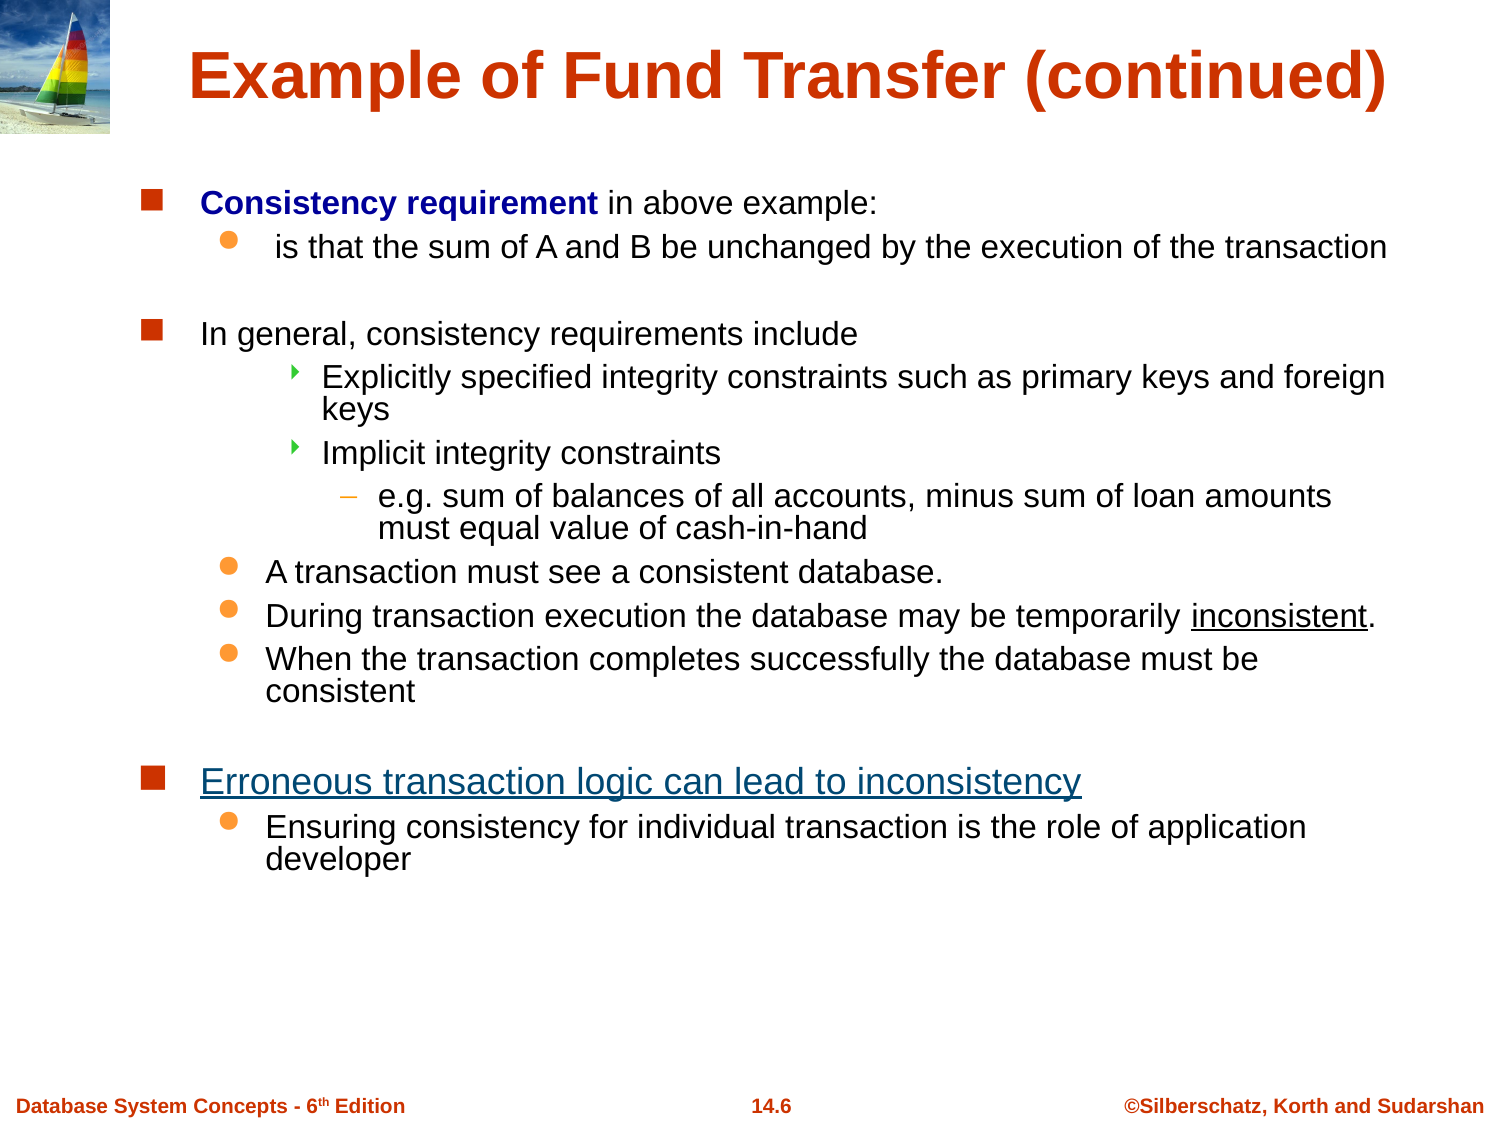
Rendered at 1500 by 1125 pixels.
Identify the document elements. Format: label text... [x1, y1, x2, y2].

picture [0, 0, 110, 134]
title Example of Fund Transfer (continued) [125, 18, 1452, 120]
list Consistency requirement in above example: is that the sum of A and B be unchanged by the execution of the transaction In general, consistency requirements include Explicitly specified integrity constraints such as primary keys and foreign keys Implicit integrity constraints e.g. sum of balances of all accounts, minus sum of loan amounts must equal value of cash-in-hand A transaction must see a consistent database. During transaction execution the database may be temporarily inconsistent. When the transaction completes successfully the database must be consistent Erroneous transaction logic can lead to inconsistency Ensuring consistency for individual transaction is the role of application developer [128, 181, 1411, 1062]
